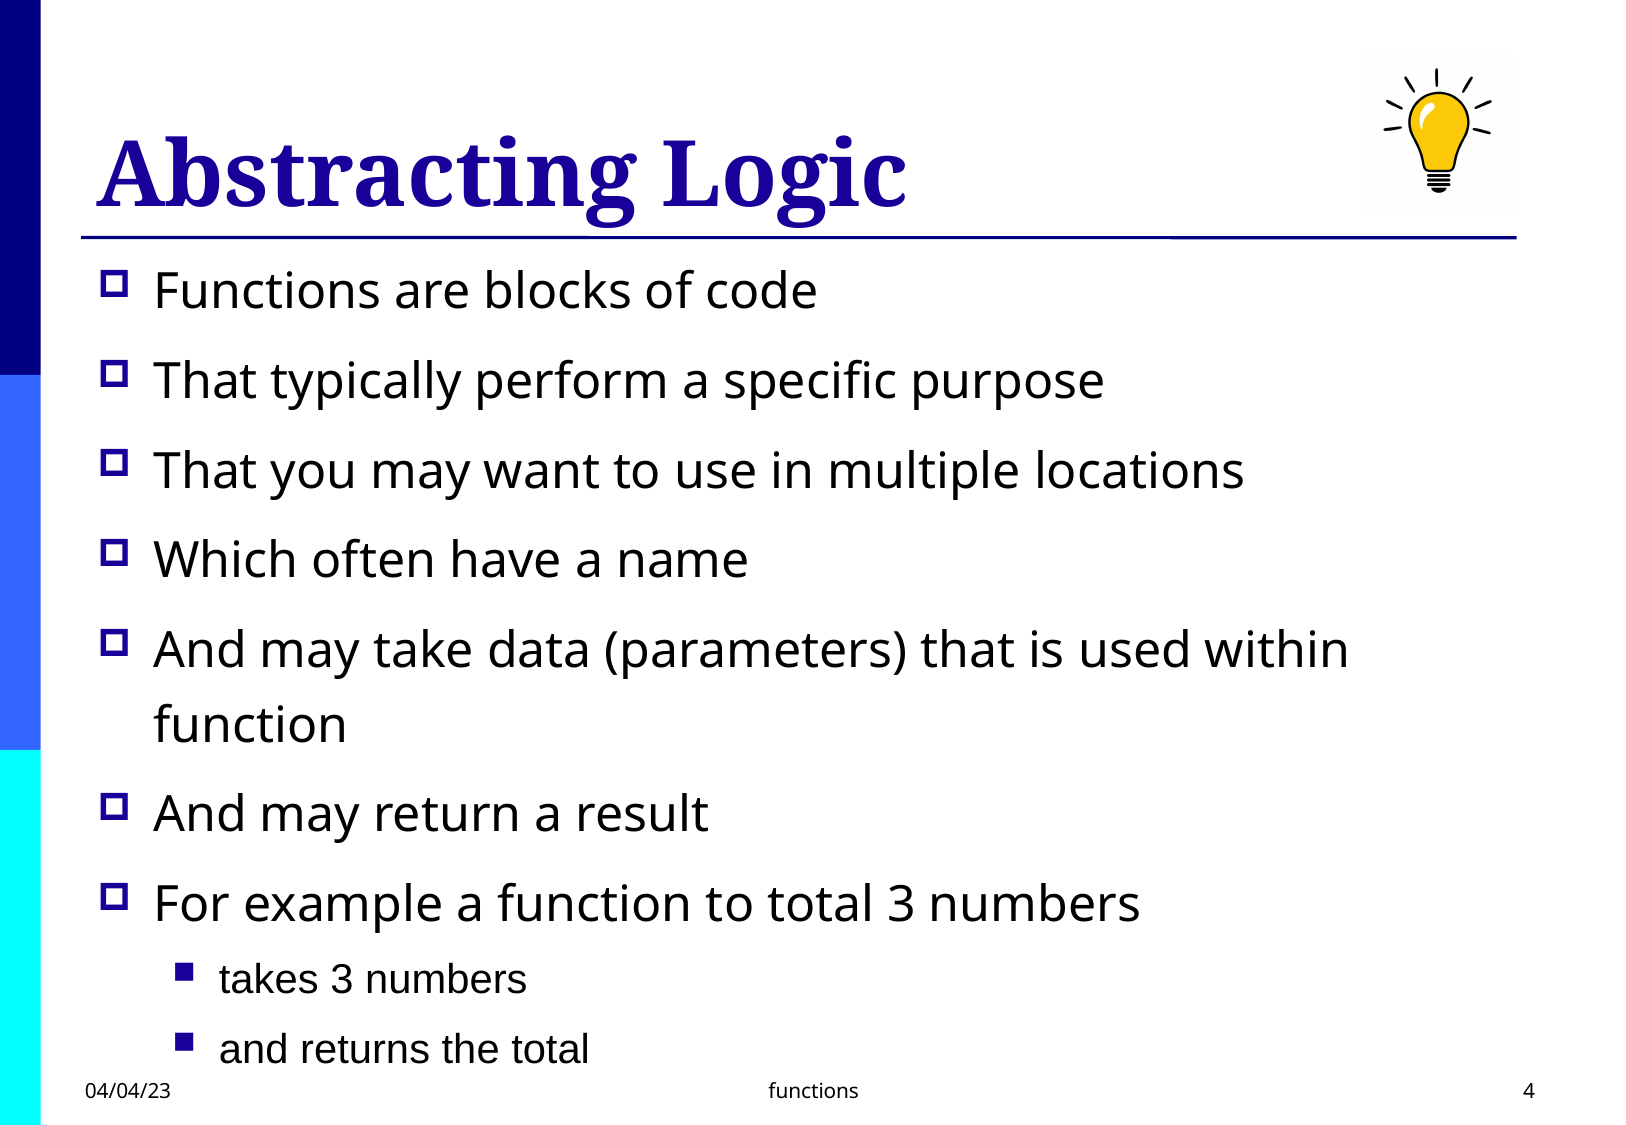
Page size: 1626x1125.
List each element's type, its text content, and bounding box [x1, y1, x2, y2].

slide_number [70, 1070, 450, 1125]
picture [1359, 54, 1517, 216]
list Functions are blocks of code That typically perform a specific purpose That you may want to use in multiple locations Which often have a name And may take data (parameters) that is used within function And may return a result For example a function to total 3 numbers takes 3 numbers and returns the total [82, 236, 1545, 980]
title Abstracting Logic [81, 45, 1544, 233]
slide_number 4 [1170, 1070, 1550, 1125]
footer functions [556, 1070, 1071, 1125]
